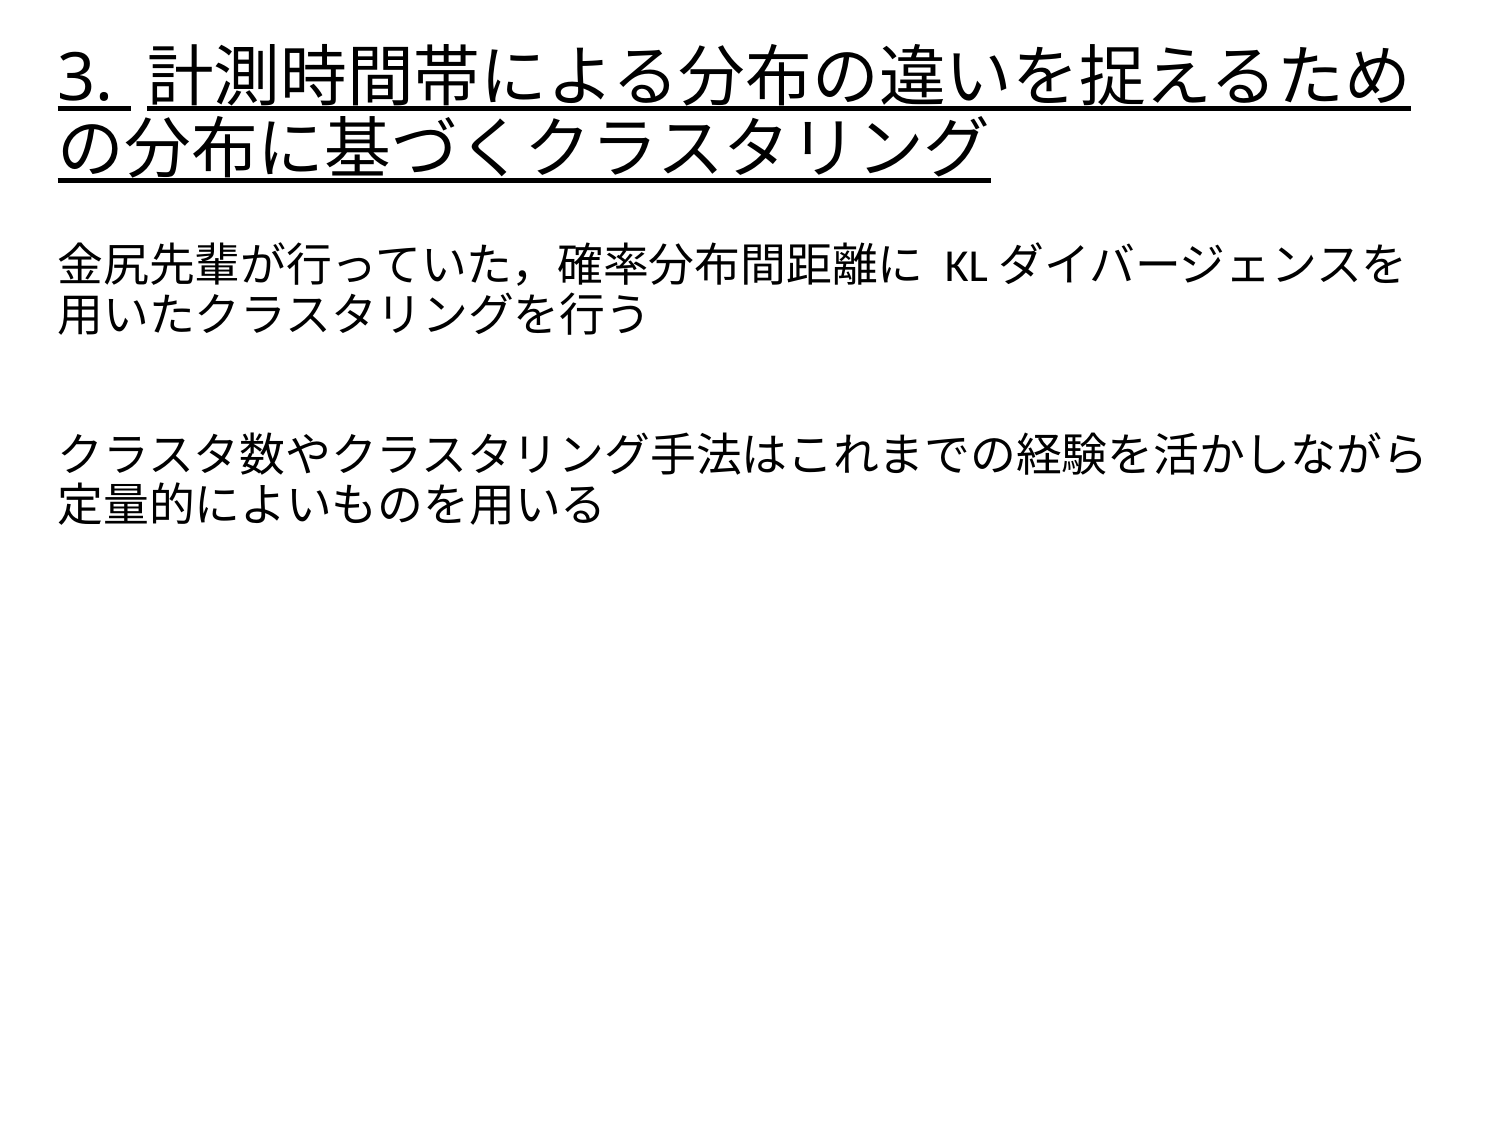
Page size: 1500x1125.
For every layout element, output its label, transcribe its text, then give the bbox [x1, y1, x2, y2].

title 3. 計測時間帯による分布の違いを捉えるための分布に基づくクラスタリング [42, 31, 1462, 199]
list 金尻先輩が行っていた，確率分布間距離に KLダイバージェンスを 用いたクラスタリングを行う クラスタ数やクラスタリング手法はこれまでの経験を活かしながら 定量的によいものを用いる [42, 234, 1462, 1043]
